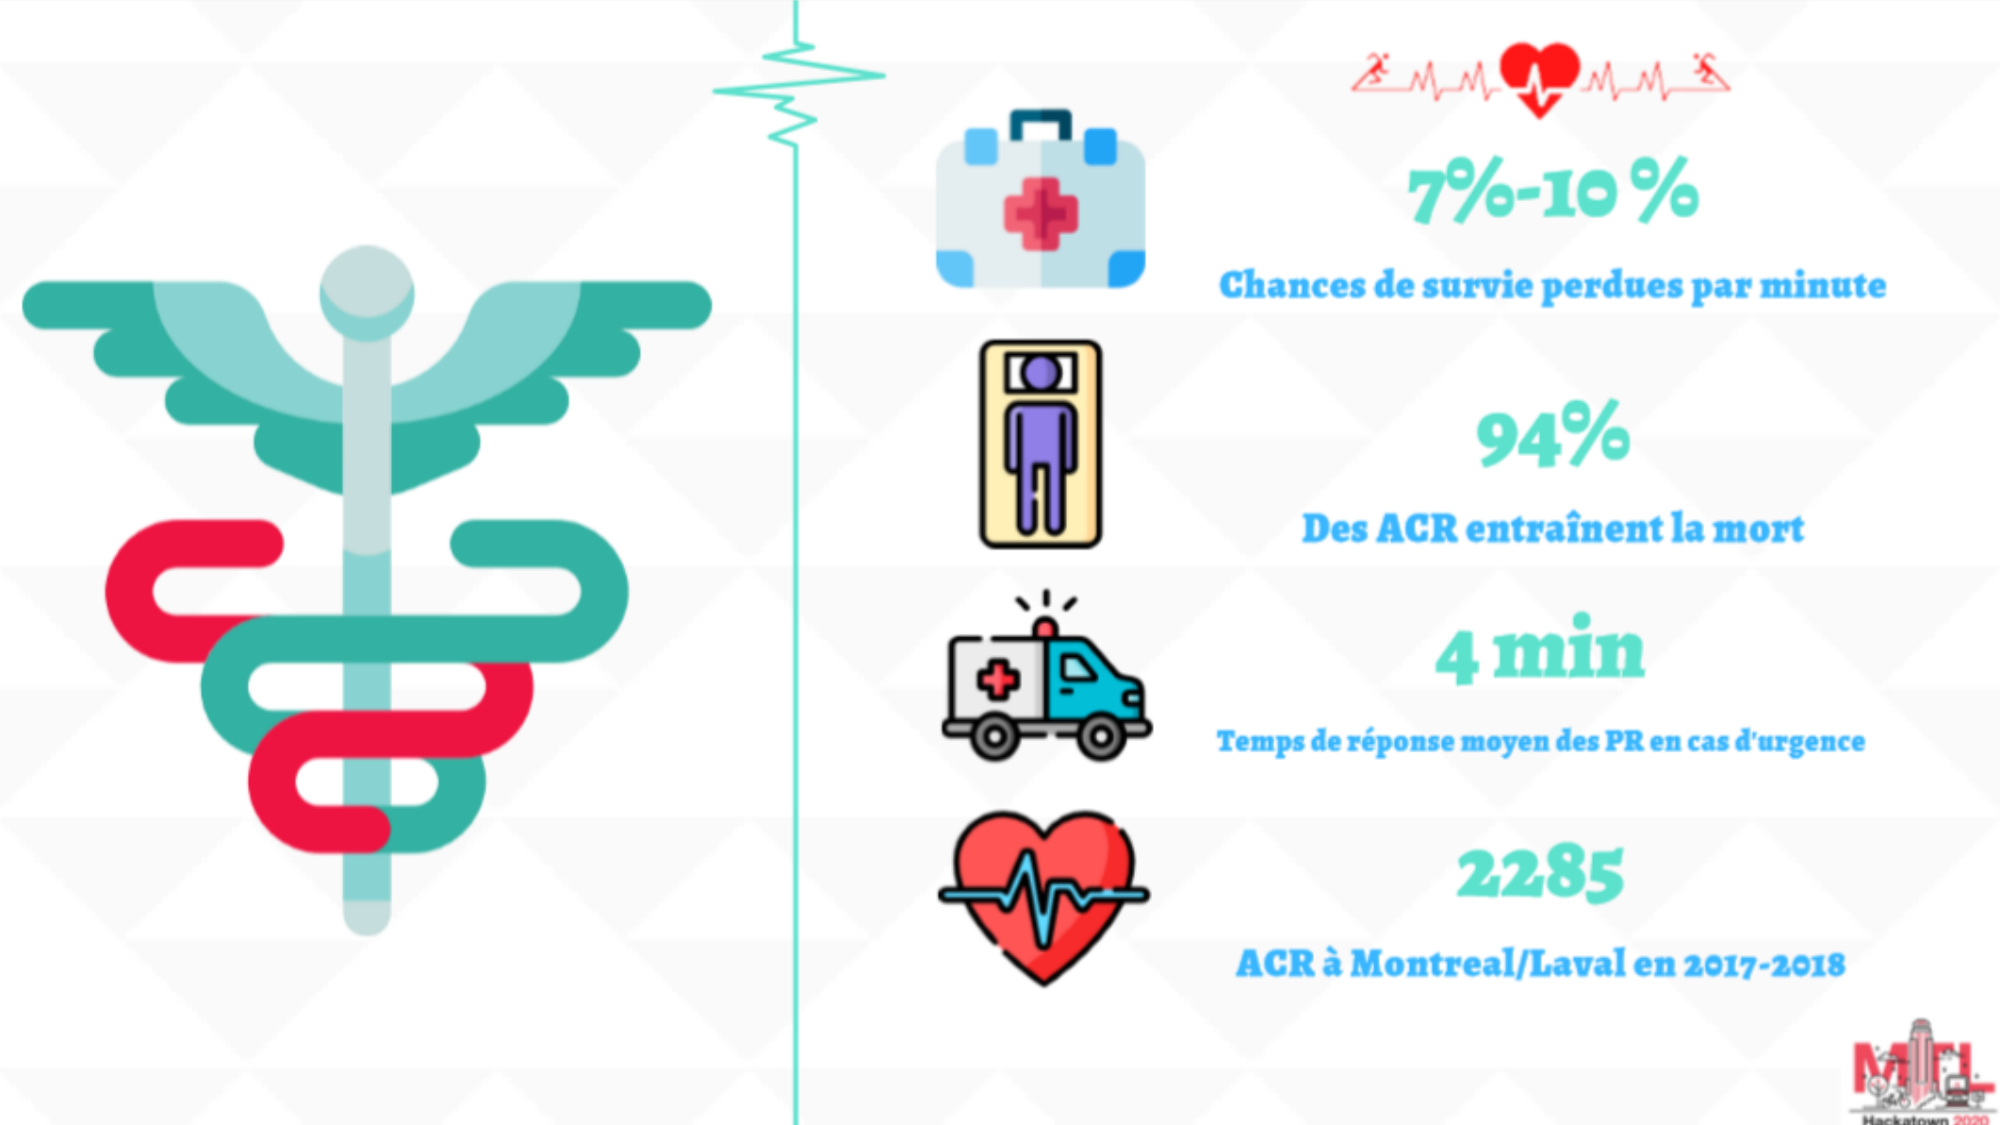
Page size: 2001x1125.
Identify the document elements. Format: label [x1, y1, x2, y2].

list [0, 0, 2000, 1125]
